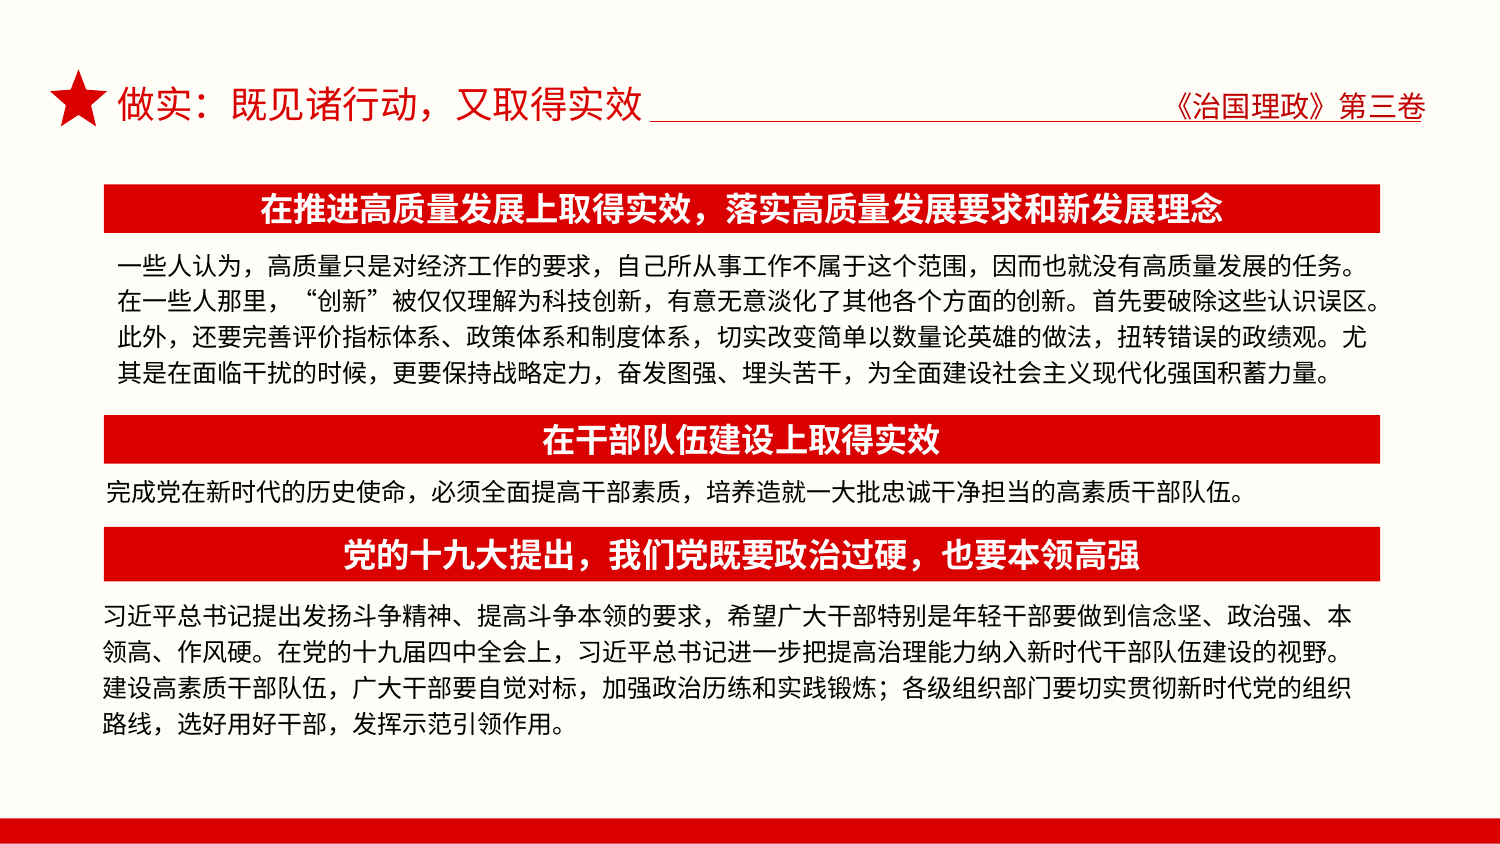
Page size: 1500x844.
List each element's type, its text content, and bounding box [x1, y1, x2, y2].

text_box 一些人认为，高质量只是对经济工作的要求，自己所从事工作不属于这个范围，因而也就没有高质量发展的任务。在一些人那里，“创新”被仅仅理解为科技创新，有意无意淡化了其他各个方面的创新。首先要破除这些认识误区。此外，还要完善评价指标体系、政策体系和制度体系，切实改变简单以数量论英雄的做法，扭转错误的政绩观。尤其是在面临干扰的时候，更要保持战略定力，奋发图强、埋头苦干，为全面建设社会主义现代化强国积蓄力量。 [102, 236, 1403, 431]
text_box 完成党在新时代的历史使命，必须全面提高干部素质，培养造就一大批忠诚干净担当的高素质干部队伍。 [92, 454, 1393, 514]
text_box 习近平总书记提出发扬斗争精神、提高斗争本领的要求，希望广大干部特别是年轻干部要做到信念坚、政治强、本领高、作风硬。在党的十九届四中全会上，习近平总书记进一步把提高治理能力纳入新时代干部队伍建设的视野。建设高素质干部队伍，广大干部要自觉对标，加强政治历练和实践锻炼；各级组织部门要切实贯彻新时代党的组织路线，选好用好干部，发挥示范引领作用。 [87, 587, 1389, 746]
text_box 党的十九大提出，我们党既要政治过硬，也要本领高强 [103, 526, 1381, 582]
text_box 在推进高质量发展上取得实效，落实高质量发展要求和新发展理念 [103, 184, 1381, 233]
text_box 在干部队伍建设上取得实效 [103, 415, 1381, 454]
